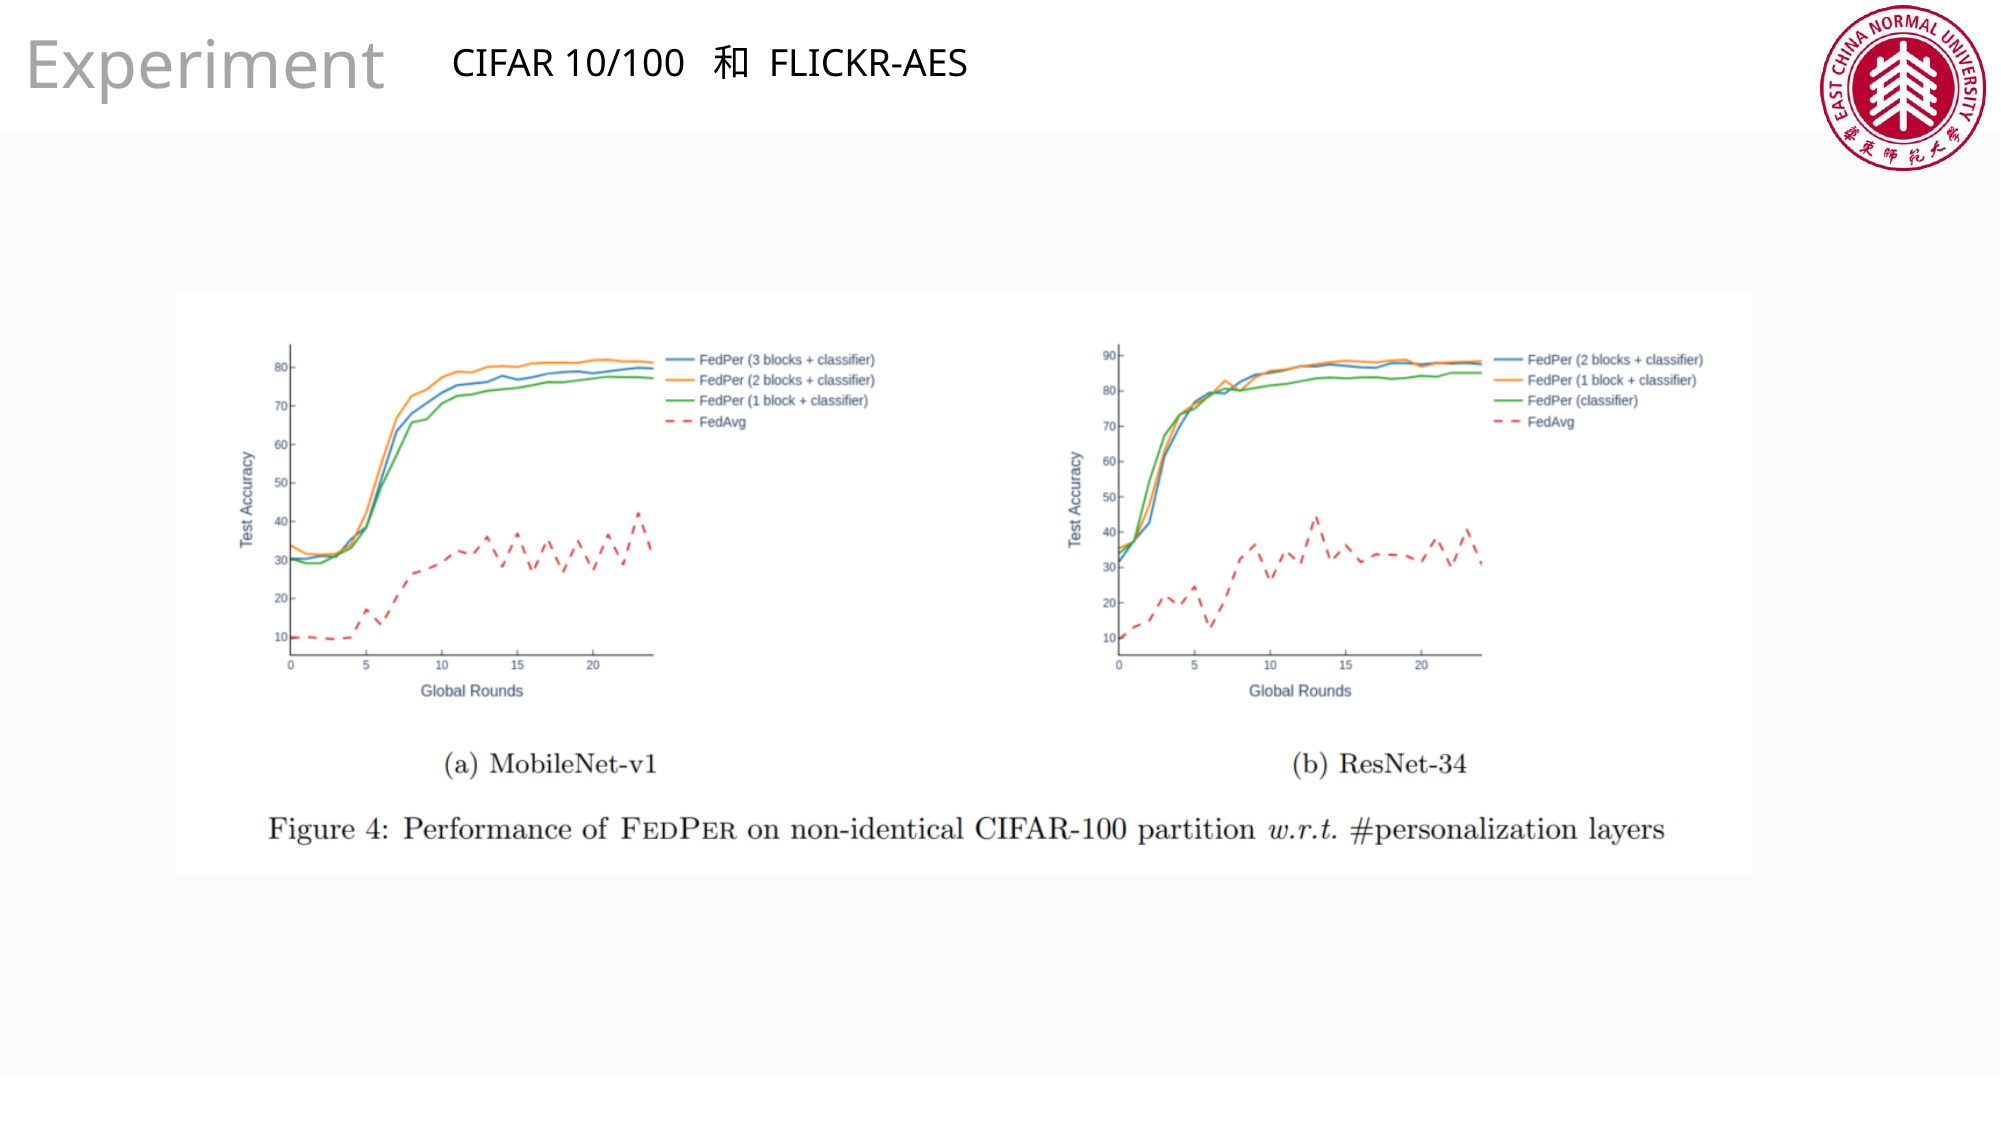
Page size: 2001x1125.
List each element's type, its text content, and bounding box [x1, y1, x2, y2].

picture [176, 291, 1753, 874]
text_box Experiment [9, 14, 401, 109]
picture [1820, 5, 1986, 171]
text_box CIFAR 10/100 和 FLICKR-AES [436, 31, 1437, 137]
